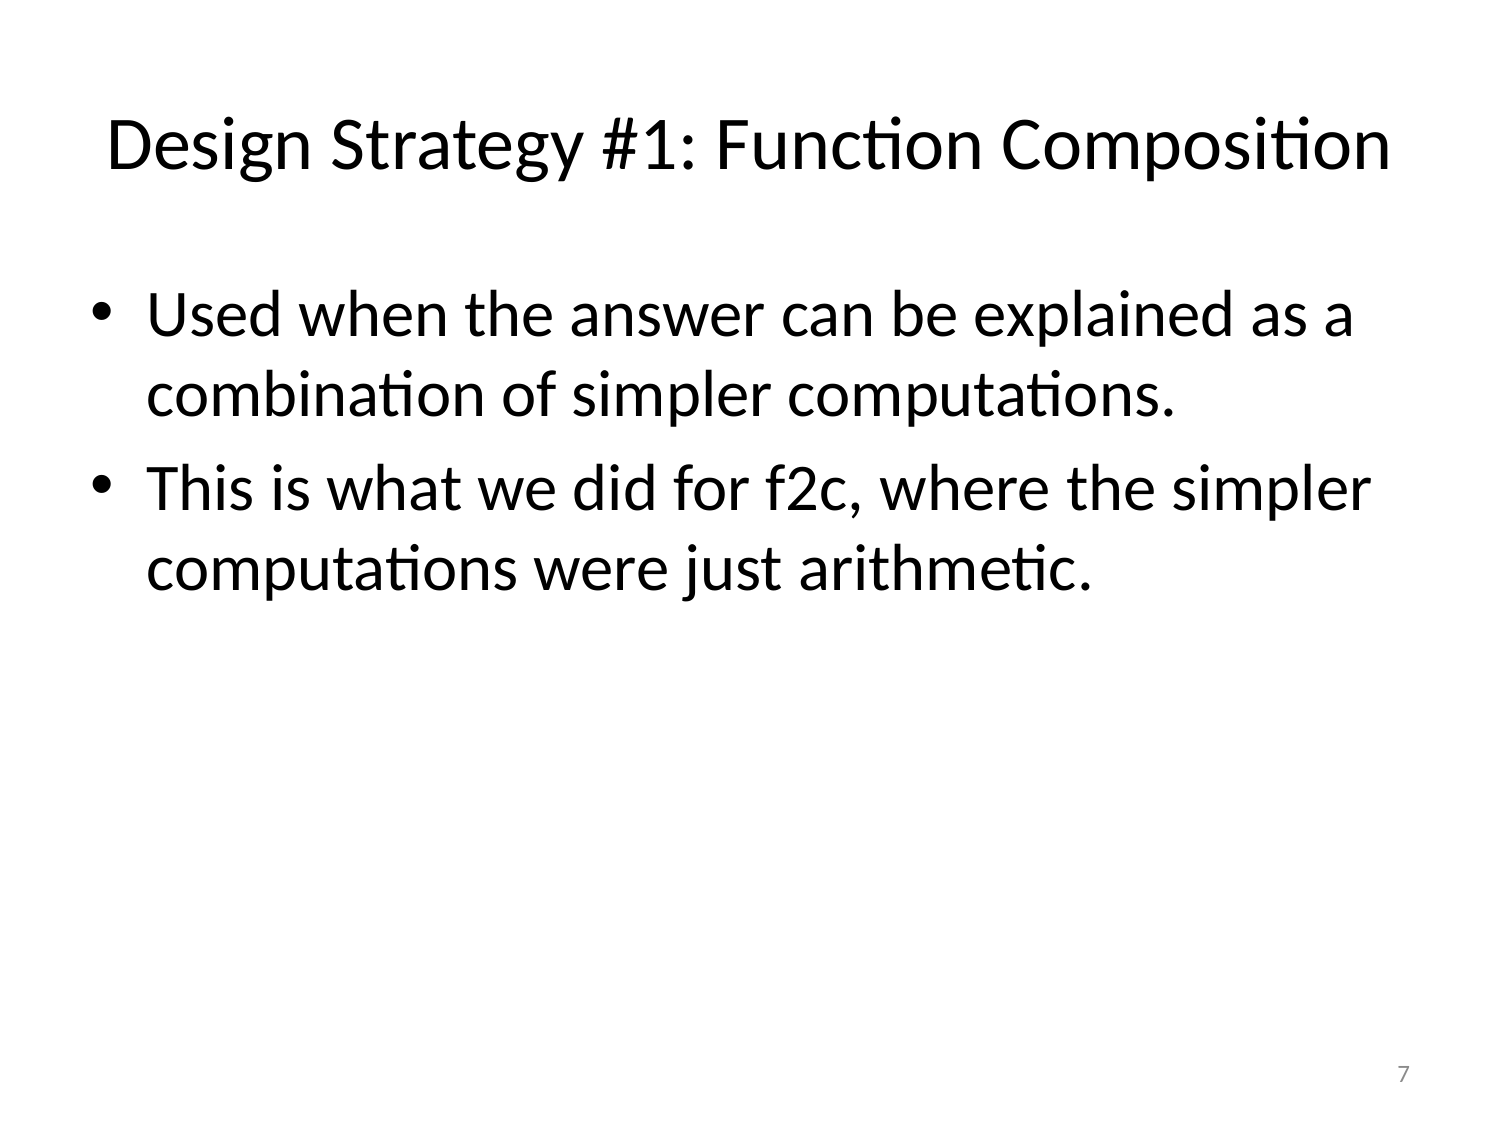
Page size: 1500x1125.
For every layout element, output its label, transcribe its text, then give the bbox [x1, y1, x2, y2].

list Used when the answer can be explained as a combination of simpler computations. This is what we did for f2c, where the simpler computations were just arithmetic. [75, 262, 1425, 1005]
title Design Strategy #1: Function Composition [75, 45, 1425, 233]
slide_number 7 [1074, 1042, 1425, 1103]
